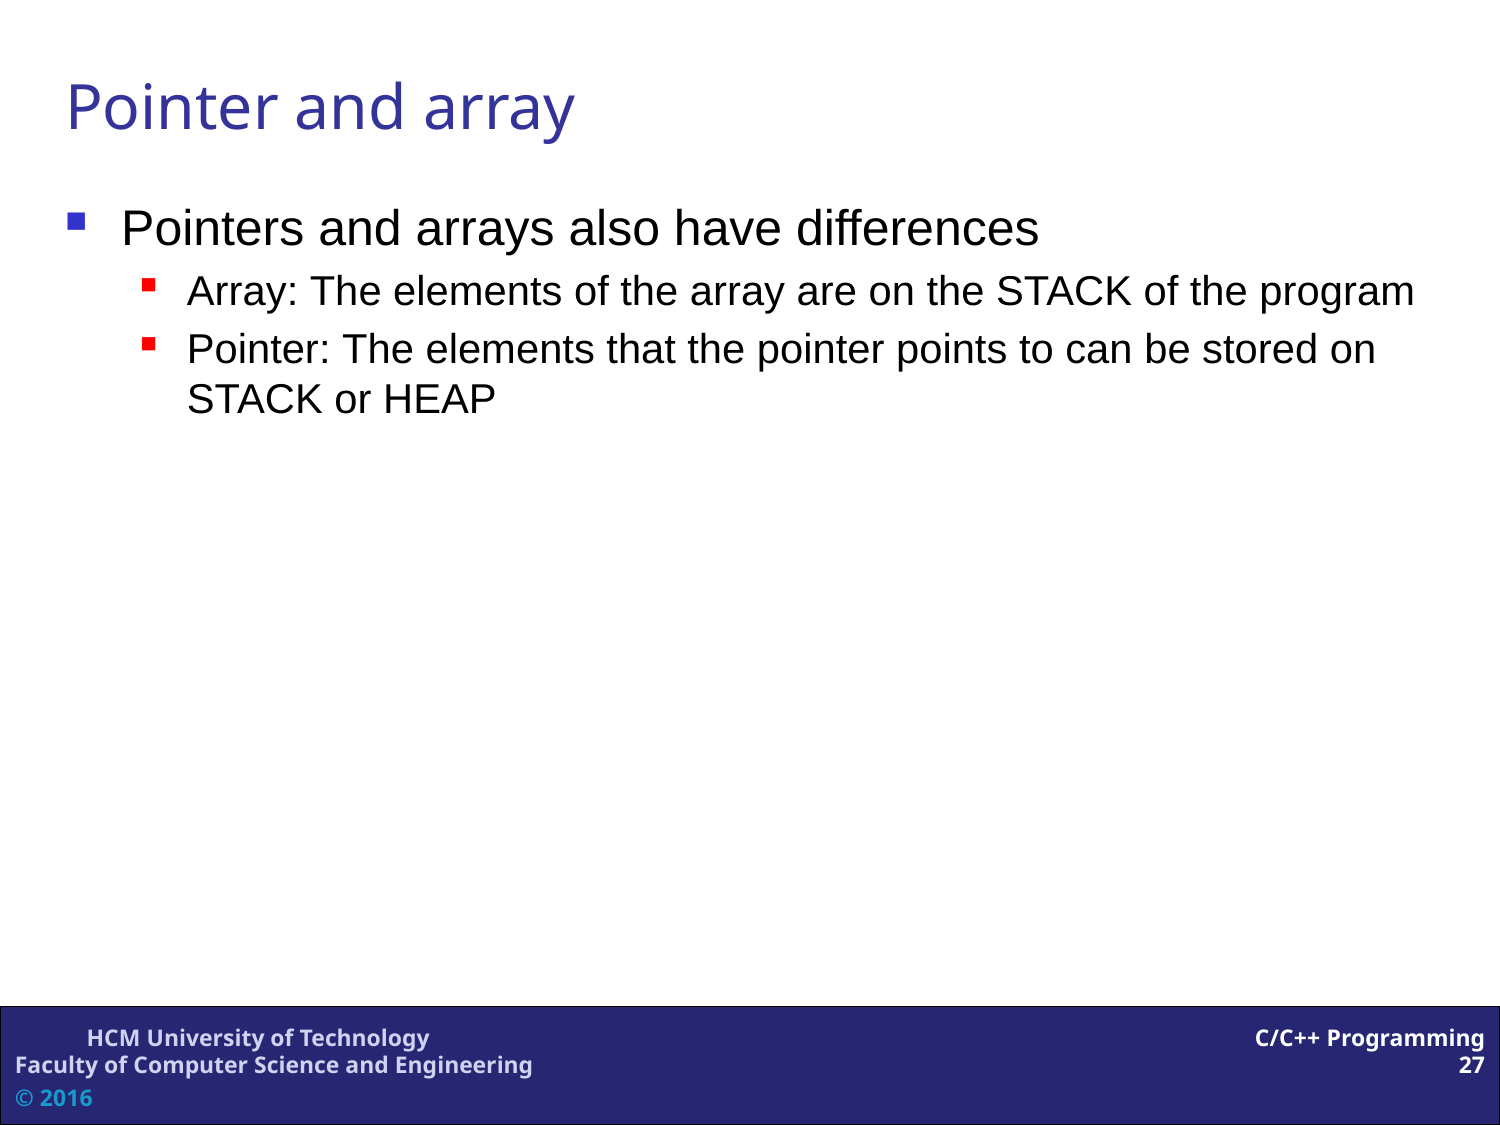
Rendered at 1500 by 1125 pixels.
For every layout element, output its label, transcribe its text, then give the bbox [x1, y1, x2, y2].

title Pointer and array [50, 12, 1463, 150]
list Pointers and arrays also have differences Array: The elements of the array are on the STACK of the program Pointer: The elements that the pointer points to can be stored on STACK or HEAP [50, 187, 1463, 1000]
